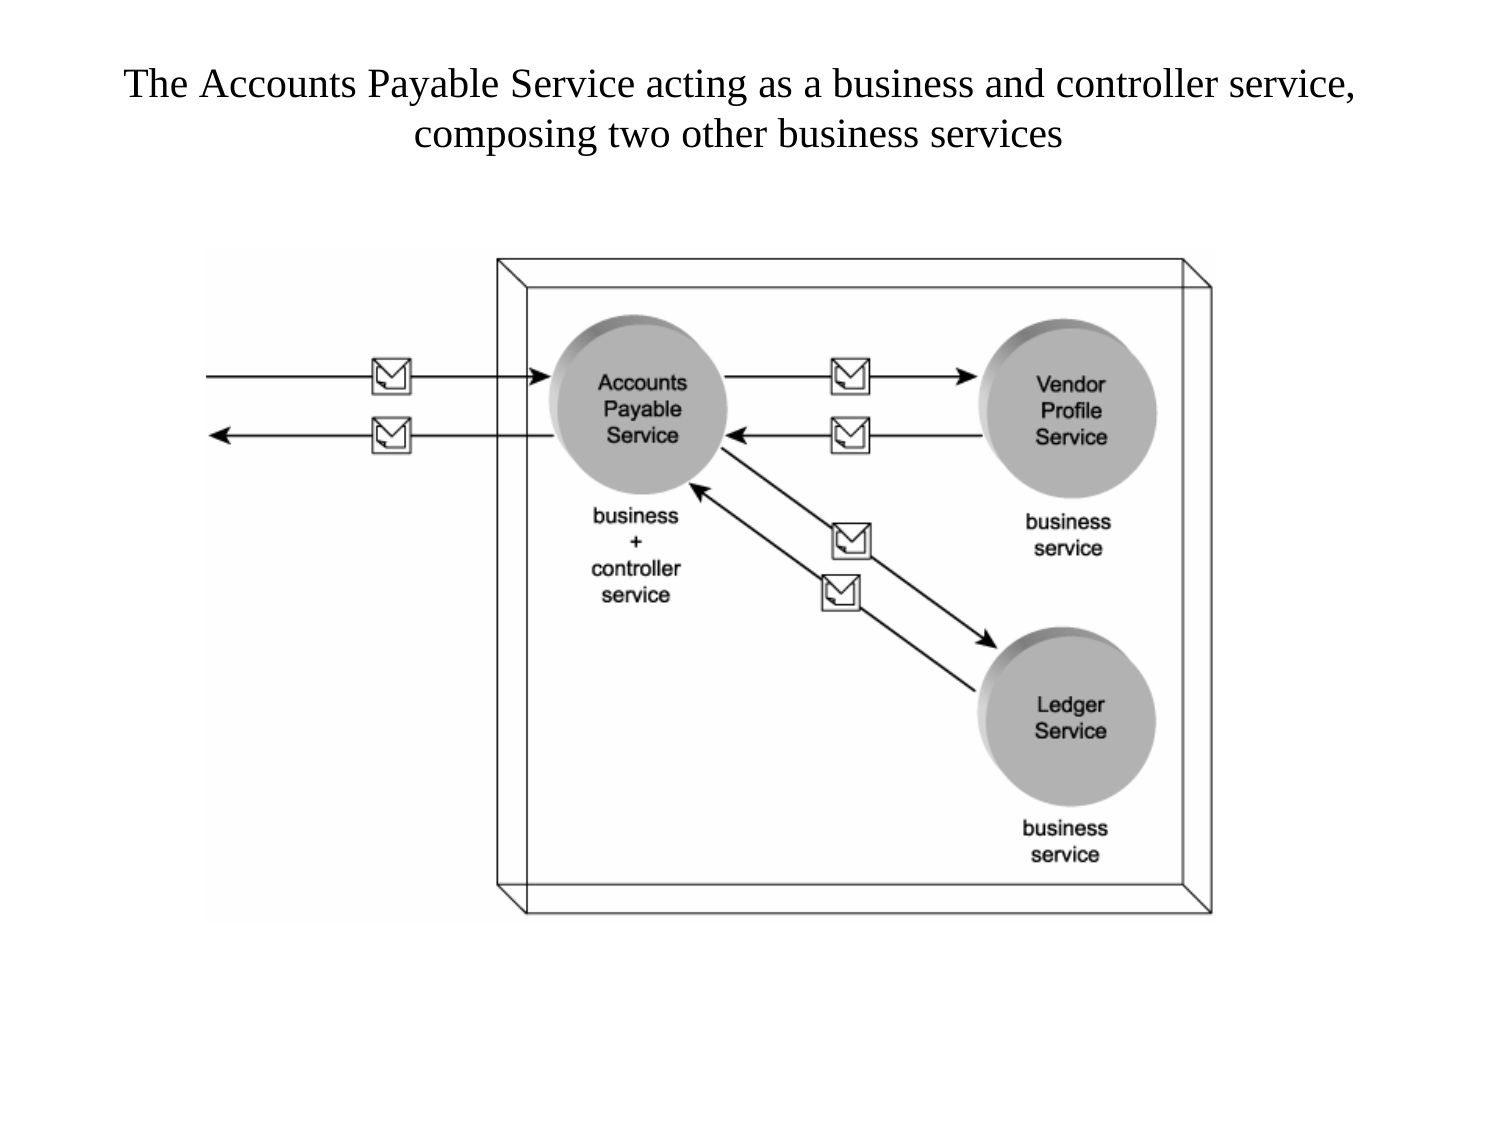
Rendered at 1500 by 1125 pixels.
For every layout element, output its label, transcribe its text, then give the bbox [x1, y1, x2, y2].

picture [205, 249, 1216, 926]
title The Accounts Payable Service acting as a business and controller service, composing two other business services [34, 3, 1475, 244]
